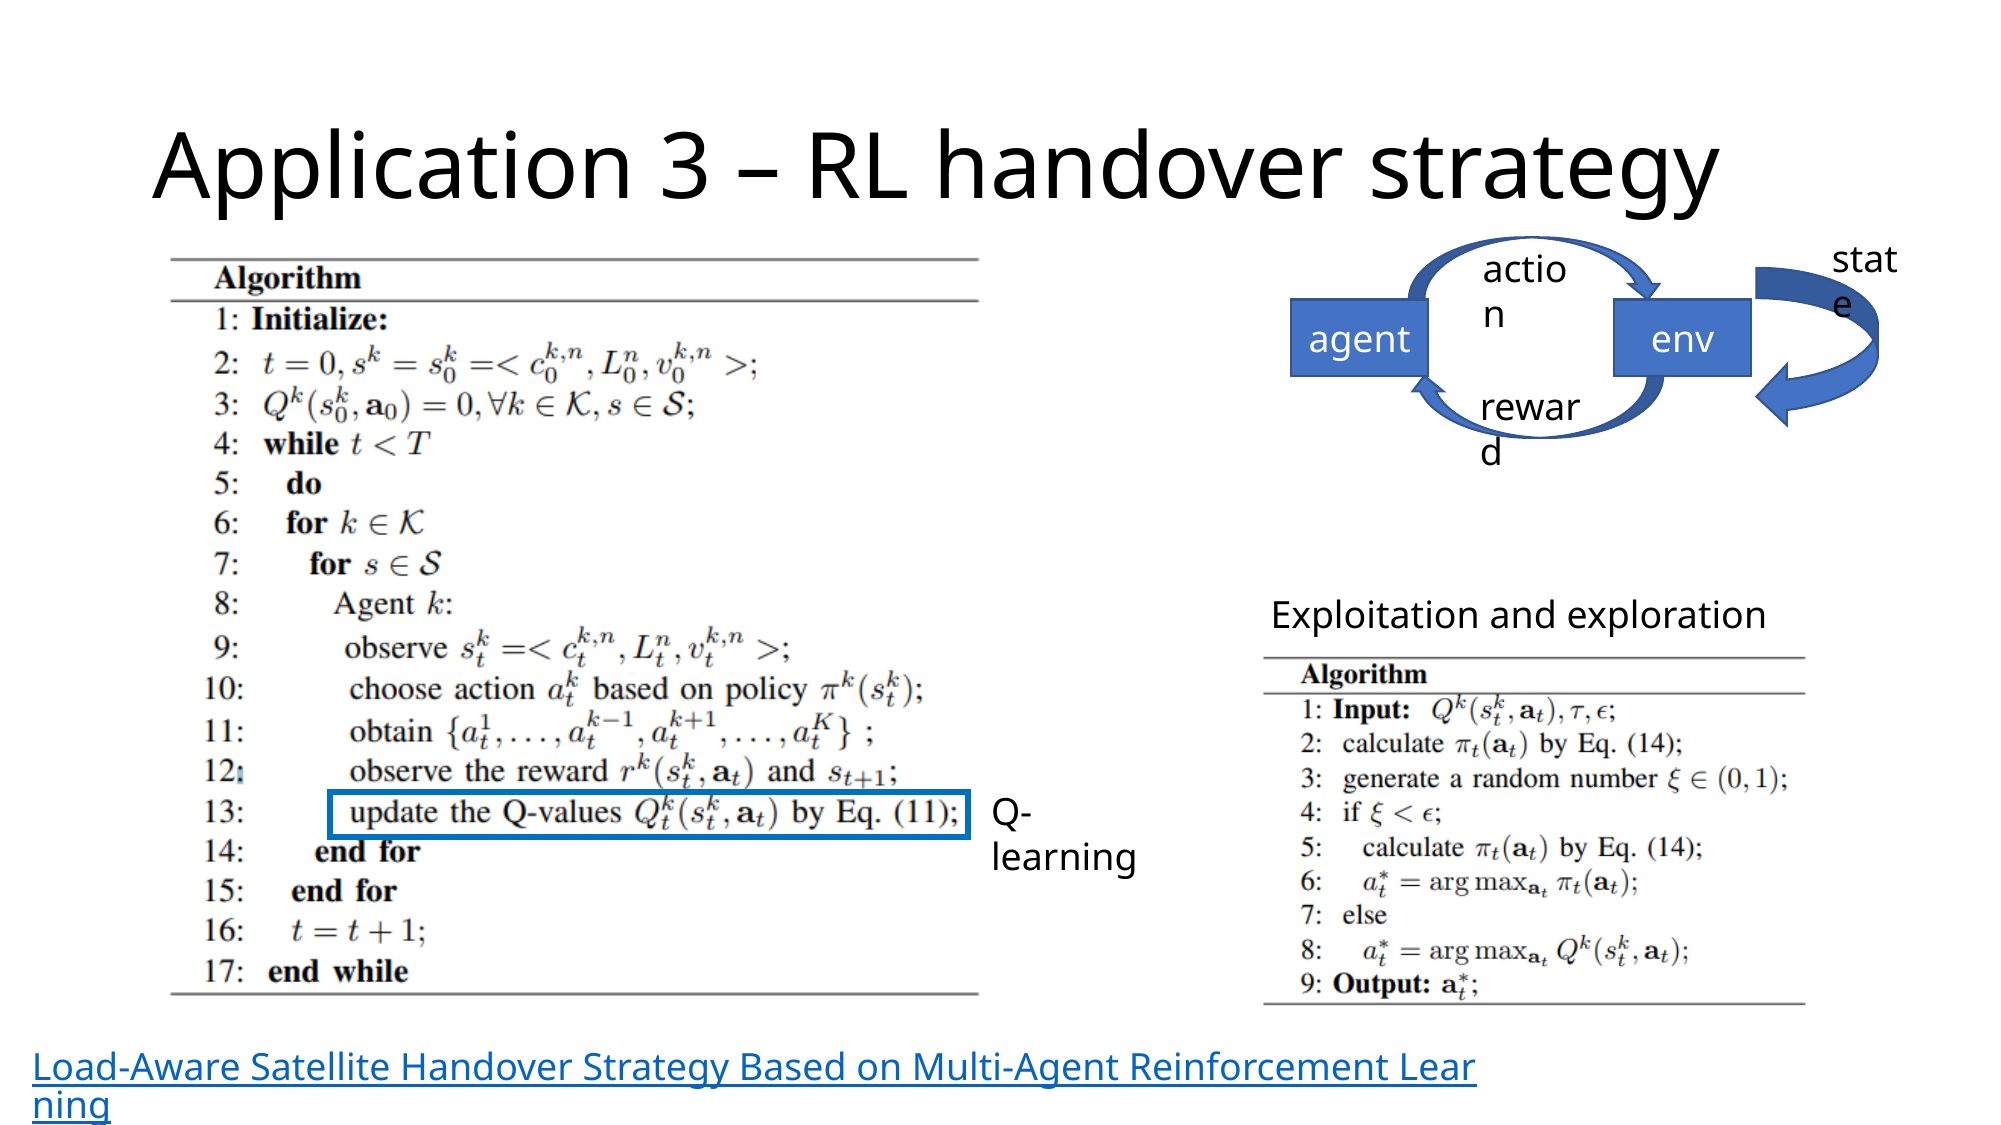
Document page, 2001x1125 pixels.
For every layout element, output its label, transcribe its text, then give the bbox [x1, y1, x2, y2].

picture [1241, 642, 1831, 1014]
text_box [1410, 374, 1465, 428]
text_box action [1467, 237, 1605, 342]
text_box [1754, 333, 1879, 428]
text_box [1407, 244, 1467, 301]
text_box reward [1465, 375, 1607, 481]
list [137, 237, 1022, 1014]
text_box Load-Aware Satellite Handover Strategy Based on Multi-Agent Reinforcement Learning [17, 1035, 1504, 1102]
title Application 3 – RL handover strategy [137, 59, 1863, 278]
text_box [1607, 374, 1665, 431]
text_box env [1613, 298, 1752, 377]
text_box Q-learning [1022, 780, 1191, 886]
text_box state [1817, 227, 1928, 333]
text_box [1605, 247, 1662, 301]
text_box Exploitation and exploration [1255, 583, 1783, 642]
text_box [1755, 266, 1817, 307]
text_box agent [1290, 298, 1429, 377]
